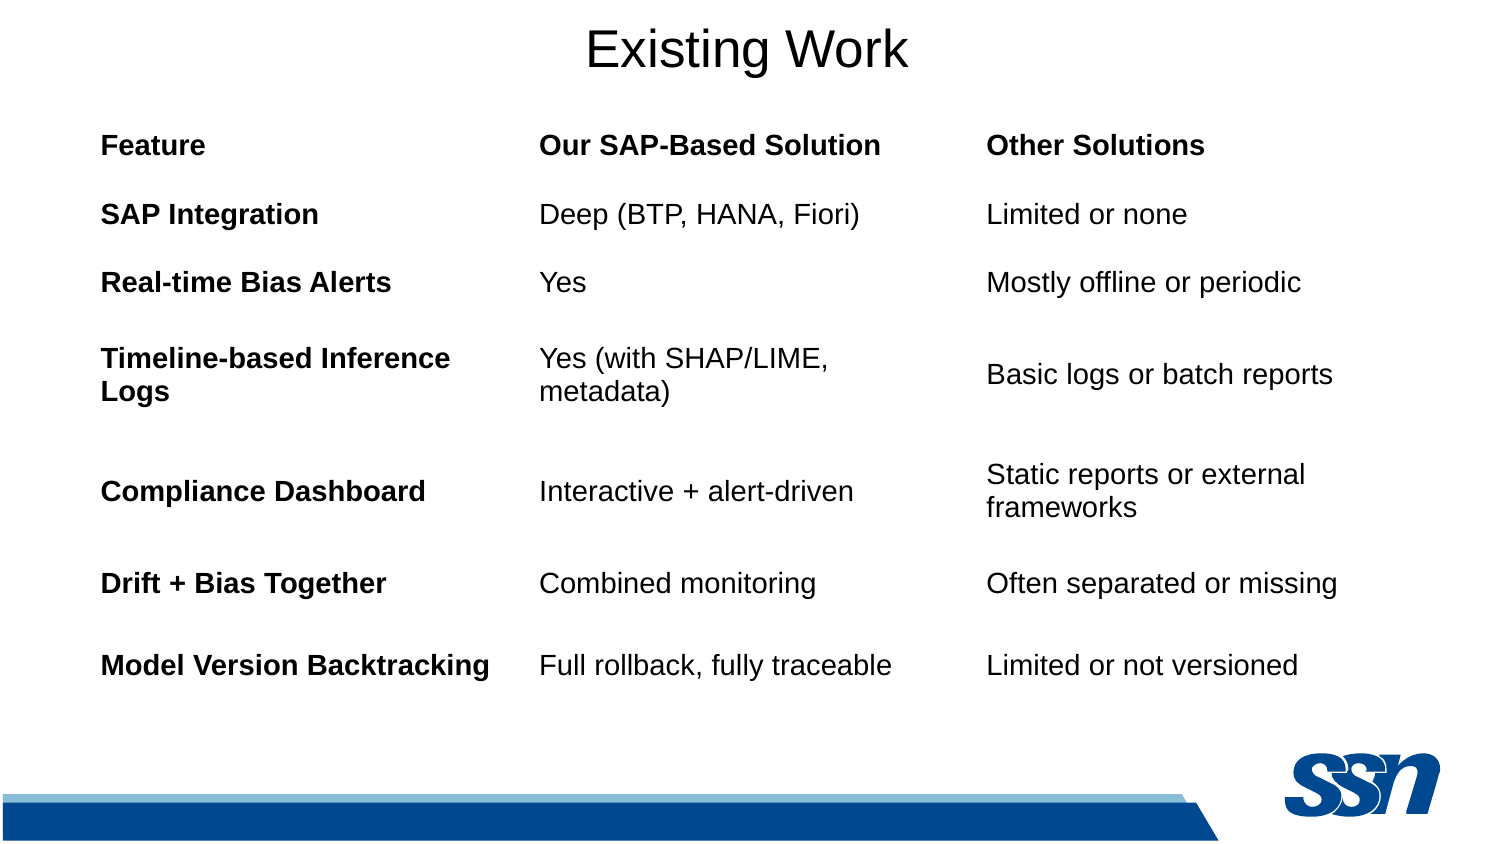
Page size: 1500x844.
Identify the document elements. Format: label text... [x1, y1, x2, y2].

table_cell Interactive + alert-driven [524, 433, 971, 549]
table_cell Real-time Bias Alerts [86, 248, 524, 317]
table_cell Static reports or external frameworks [971, 433, 1414, 549]
table_cell Compliance Dashboard [86, 433, 524, 549]
table_cell SAP Integration [86, 180, 524, 248]
table_cell Basic logs or batch reports [971, 317, 1414, 433]
table_cell Mostly offline or periodic [971, 248, 1414, 317]
table_header Our SAP-Based Solution [524, 112, 971, 180]
table_cell Often separated or missing [971, 549, 1414, 618]
table_cell Combined monitoring [524, 549, 971, 618]
table_cell Drift + Bias Together [86, 549, 524, 618]
table_cell Model Version Backtracking [86, 618, 524, 712]
table_header Other Solutions [971, 112, 1414, 180]
table_cell Limited or not versioned [971, 618, 1414, 712]
table_cell Limited or none [971, 180, 1414, 248]
table_cell Yes [524, 248, 971, 317]
title Existing Work [570, 0, 1500, 94]
table_cell Full rollback, fully traceable [524, 618, 971, 712]
table_cell Deep (BTP, HANA, Fiori) [524, 180, 971, 248]
table_cell Yes (with SHAP/LIME, metadata) [524, 317, 971, 433]
table_cell Timeline-based Inference Logs [86, 317, 524, 433]
table_header Feature [86, 112, 524, 180]
